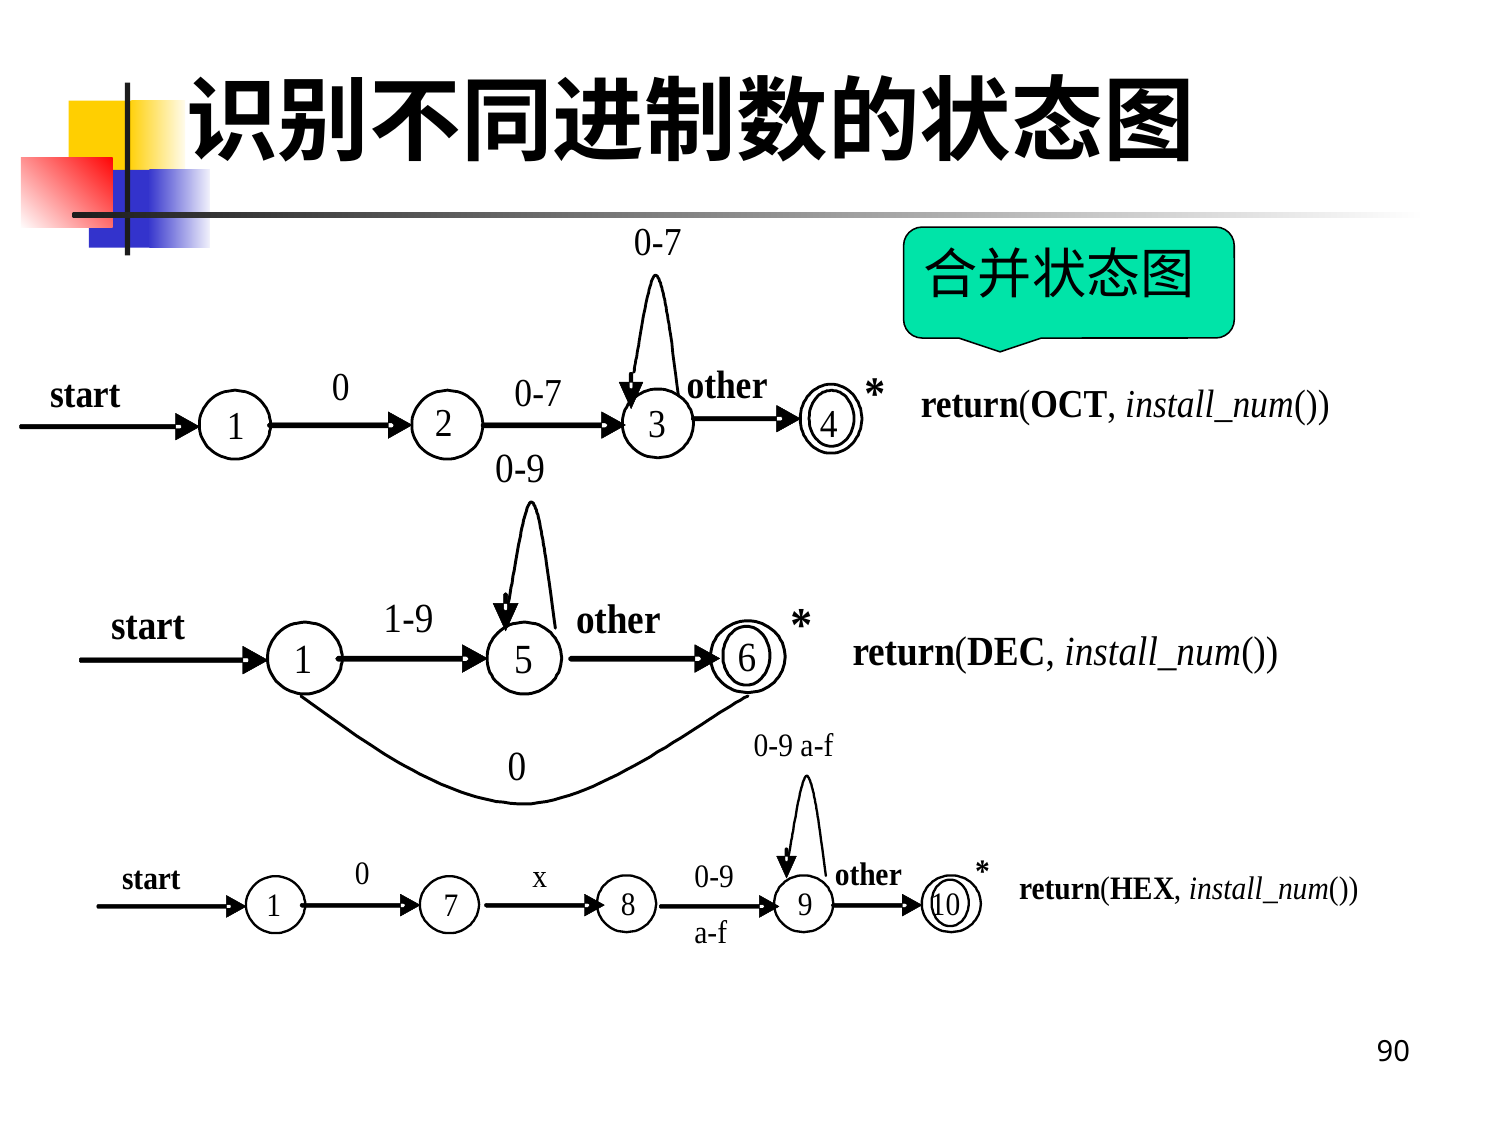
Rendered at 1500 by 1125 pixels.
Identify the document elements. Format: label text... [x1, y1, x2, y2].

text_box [17, 190, 1500, 492]
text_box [94, 703, 1471, 978]
text_box 90 [1074, 1024, 1425, 1103]
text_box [77, 414, 1460, 858]
title 识别不同进制数的状态图 [171, 54, 1282, 180]
